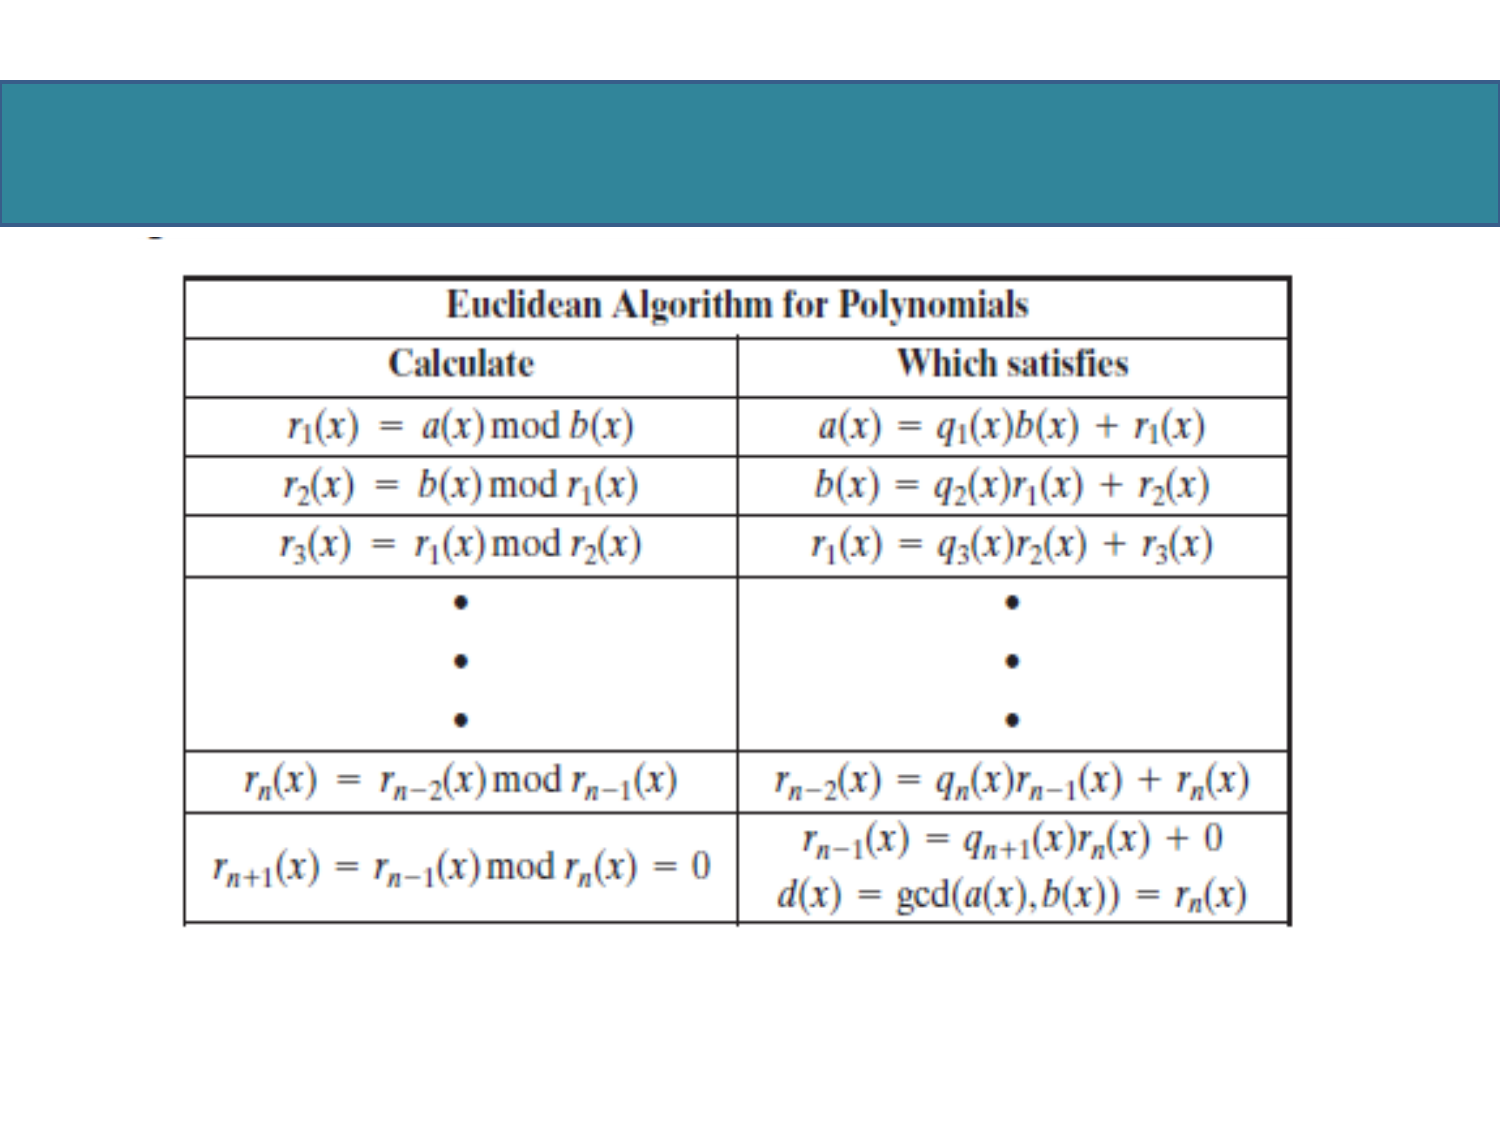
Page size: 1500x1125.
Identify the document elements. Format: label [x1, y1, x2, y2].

picture [137, 237, 1351, 976]
